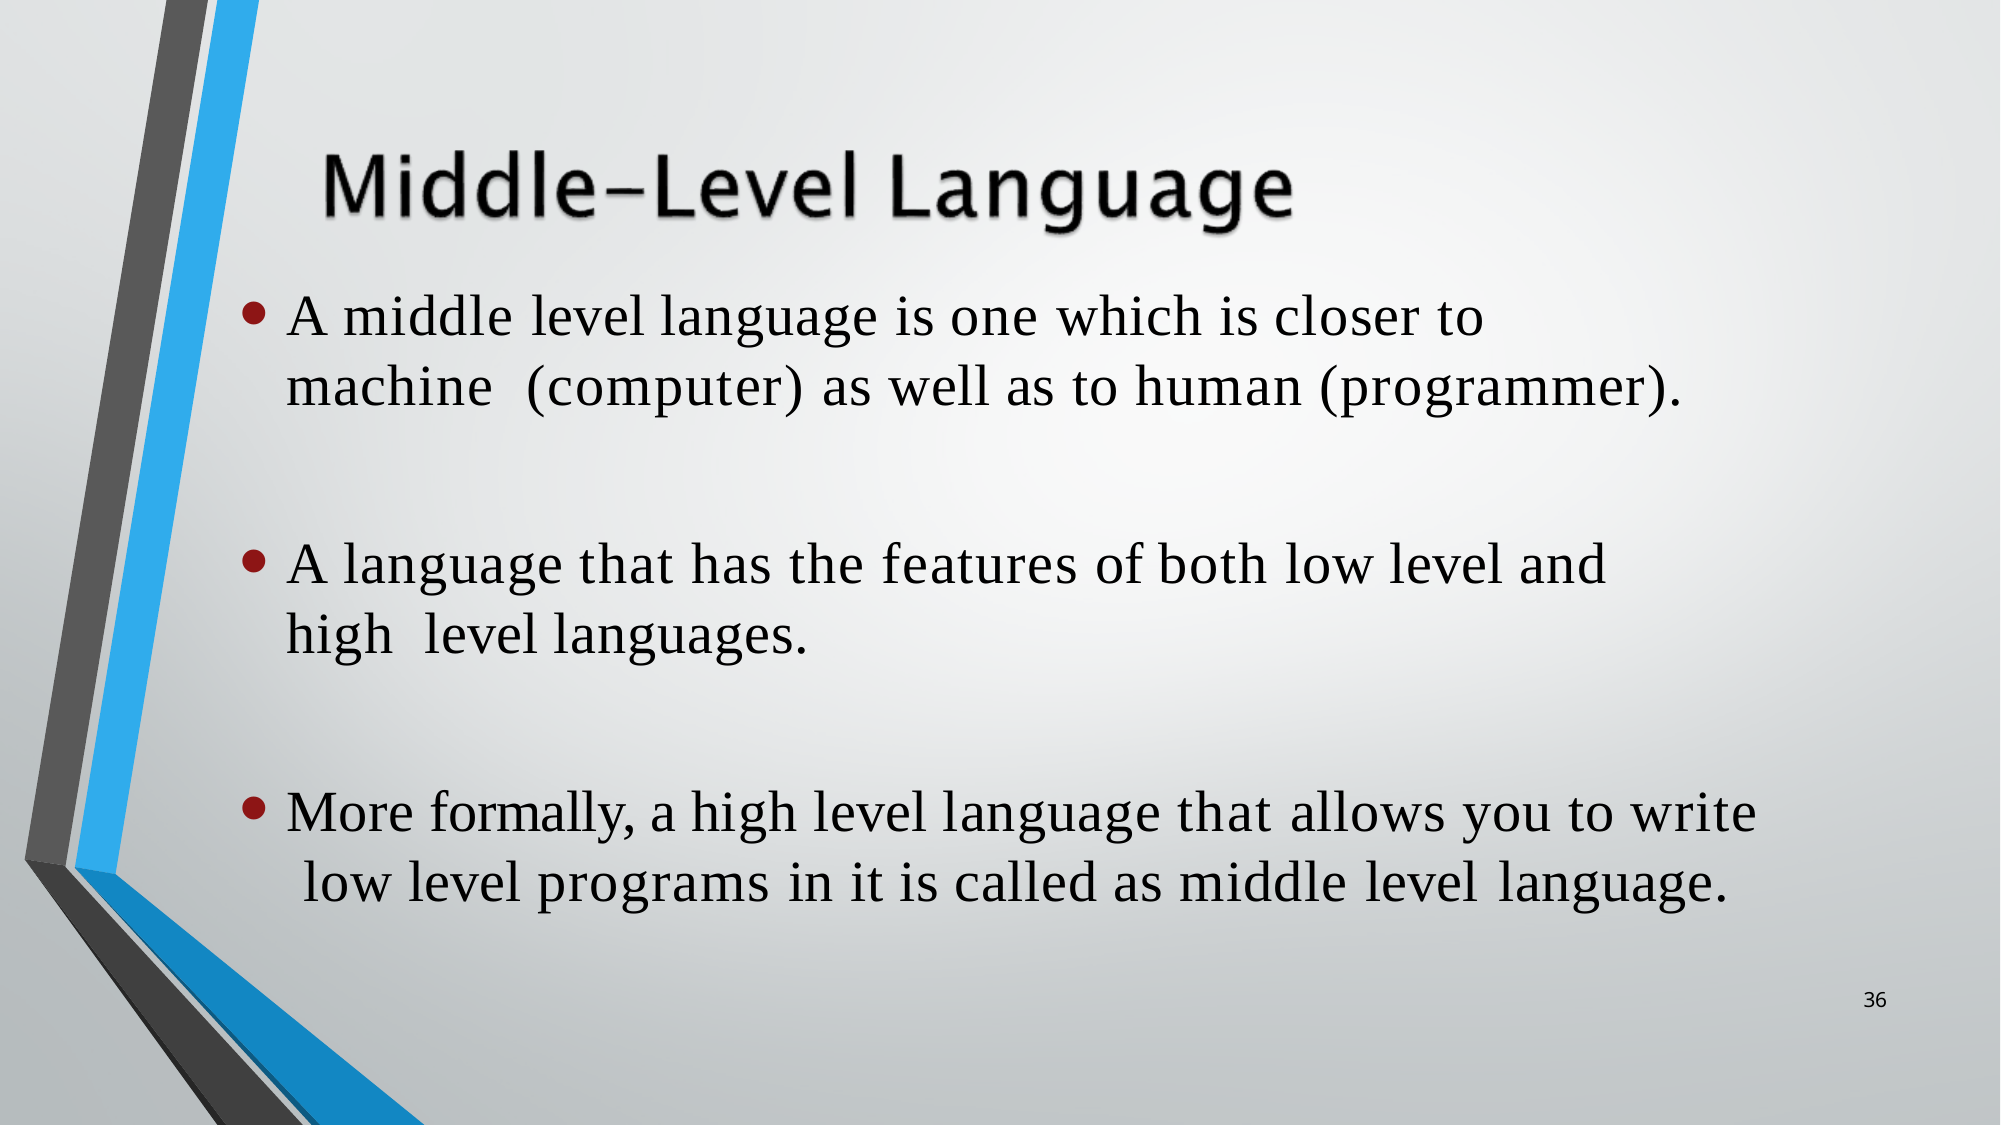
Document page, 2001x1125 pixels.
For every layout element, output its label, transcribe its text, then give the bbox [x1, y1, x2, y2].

text_box [324, 149, 1296, 241]
text_box A middle level language is one which is closer to machine (computer) as well as to human (programmer). A language that has the features of both low level and high level languages. More formally, a high level language that allows you to write low level programs in it is called as middle level language. [237, 274, 1764, 913]
slide_number 36 [1796, 663, 1887, 1125]
